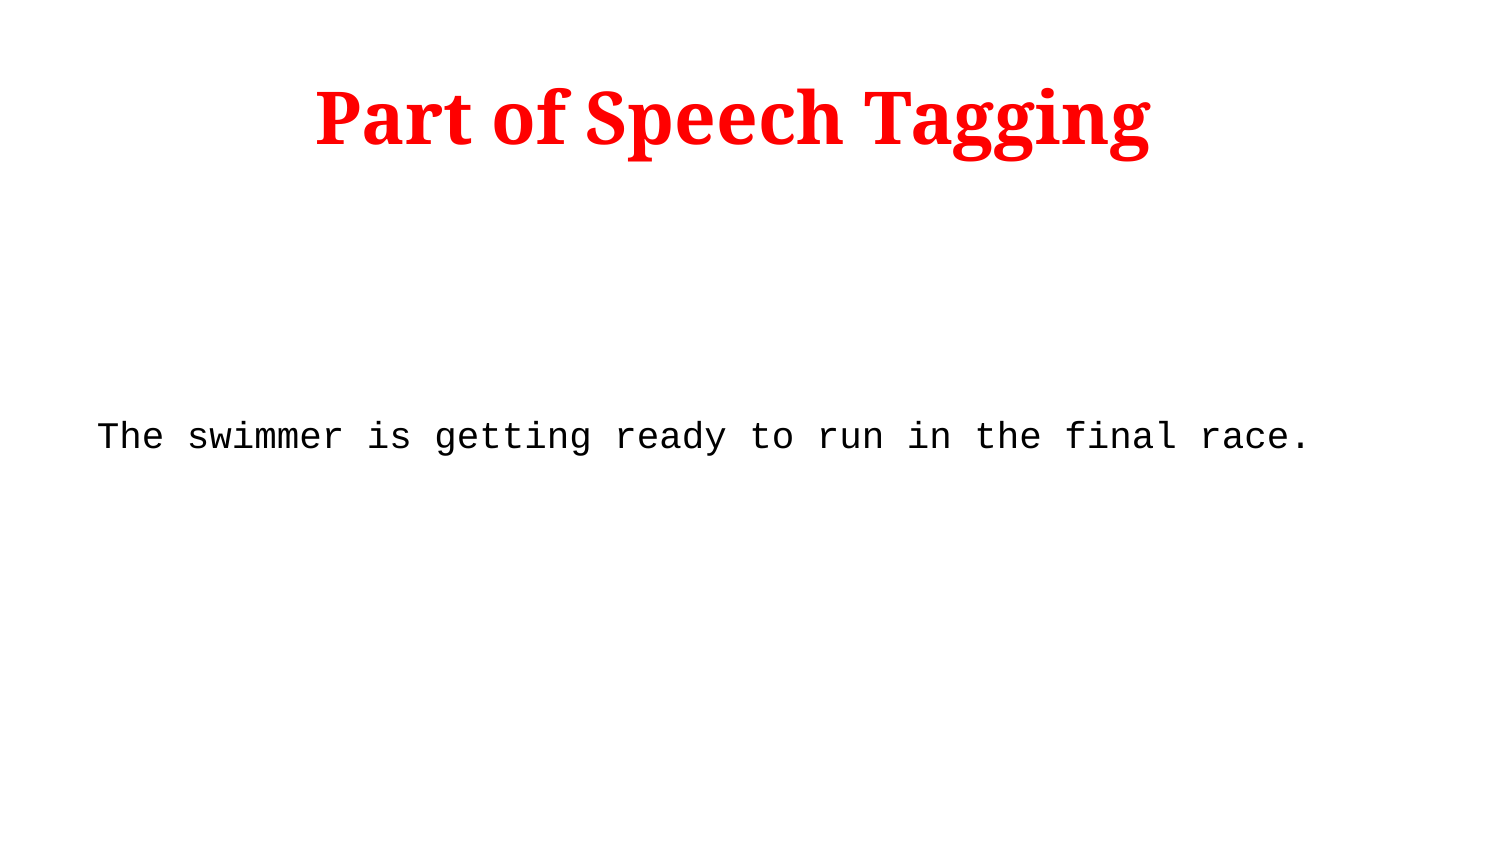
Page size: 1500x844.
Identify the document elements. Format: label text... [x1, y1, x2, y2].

text_box The swimmer is getting ready to run in the final race. [82, 403, 1327, 464]
title Part of Speech Tagging [41, 64, 1425, 180]
